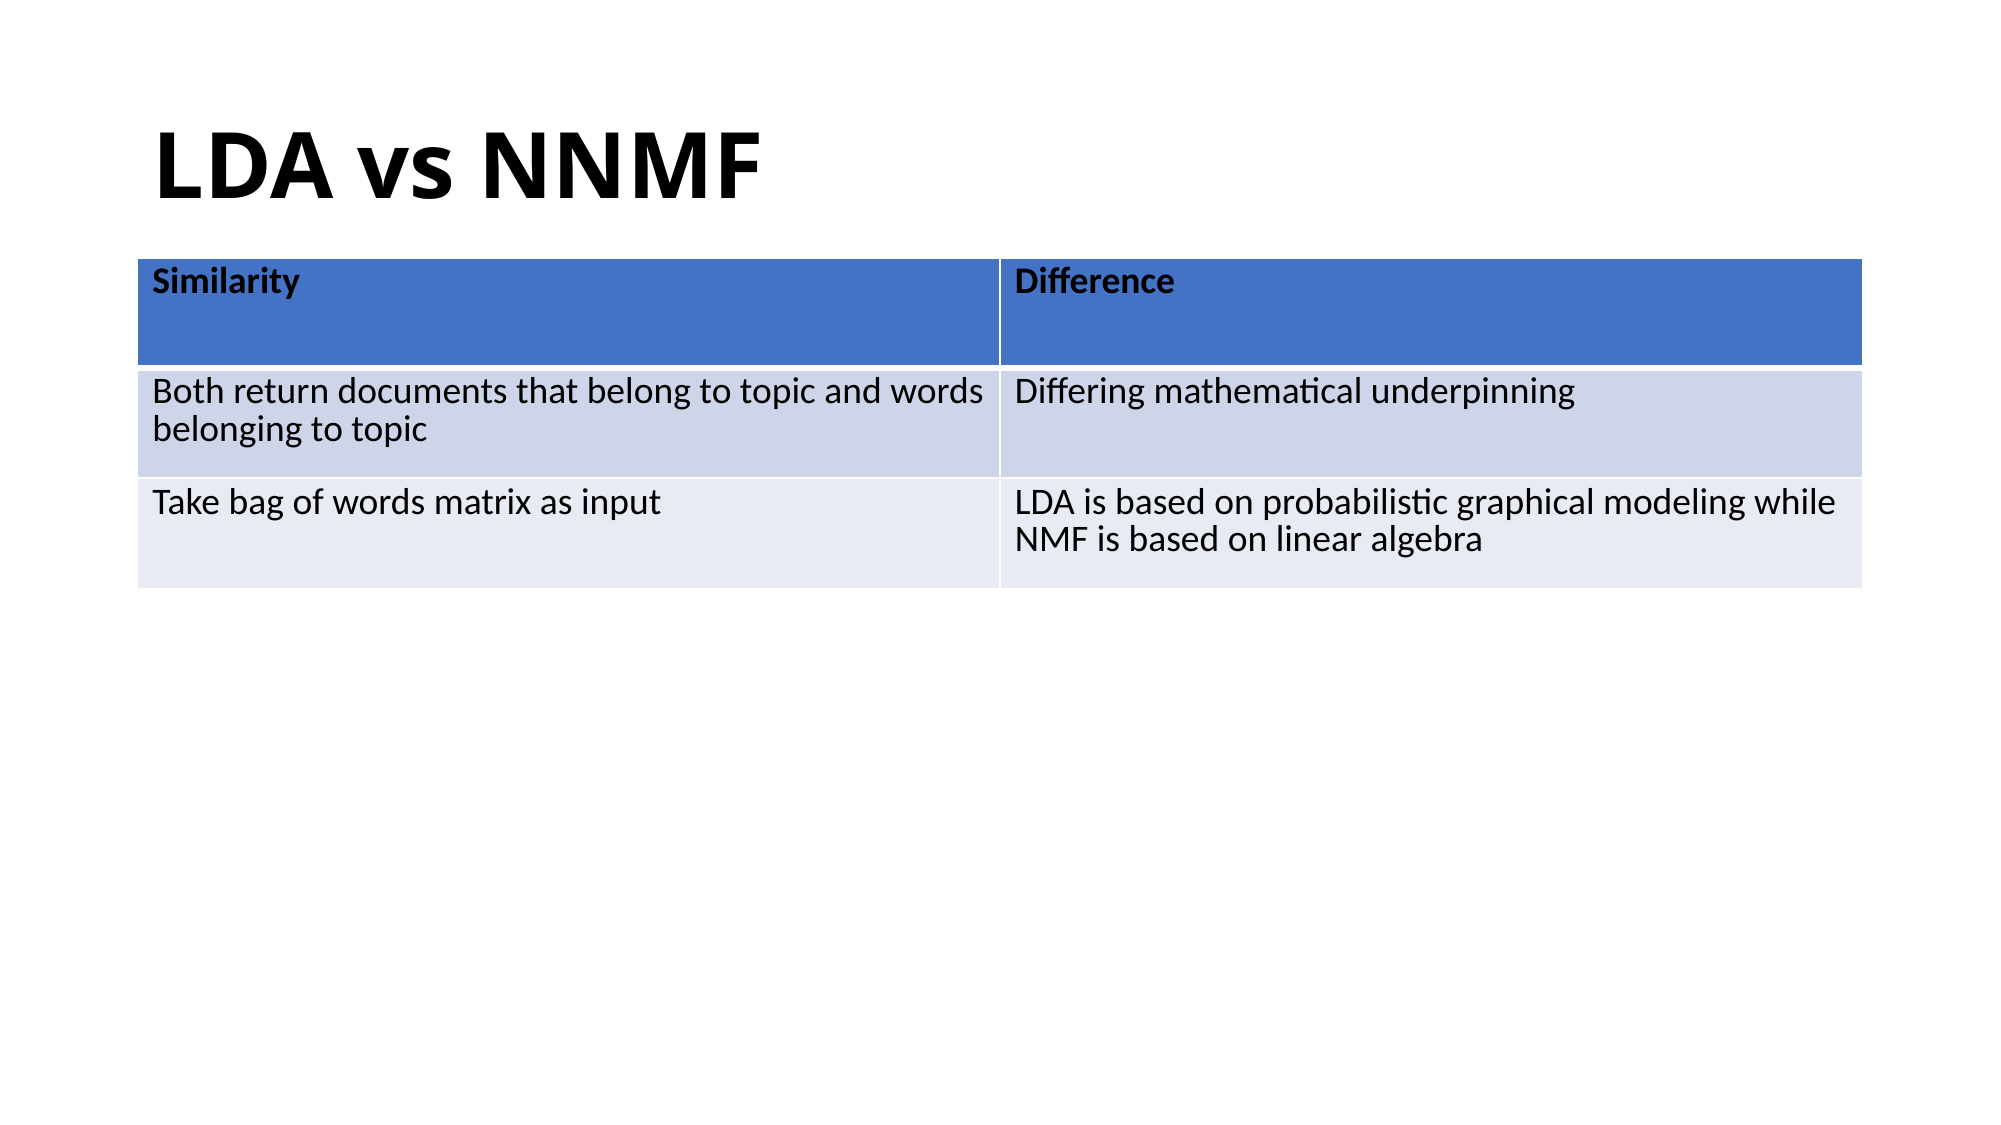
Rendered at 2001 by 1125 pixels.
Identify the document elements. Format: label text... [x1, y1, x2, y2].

table_cell LDA is based on probabilistic graphical modeling while NMF is based on linear algebra [1001, 479, 1862, 588]
table_cell Take bag of words matrix as input [138, 479, 999, 588]
table_cell Both return documents that belong to topic and words belonging to topic [138, 371, 999, 477]
table_header Similarity [138, 259, 999, 365]
table_cell Differing mathematical underpinning [1001, 371, 1862, 477]
table_header Difference [1001, 259, 1862, 365]
title LDA vs NNMF [137, 59, 1863, 257]
